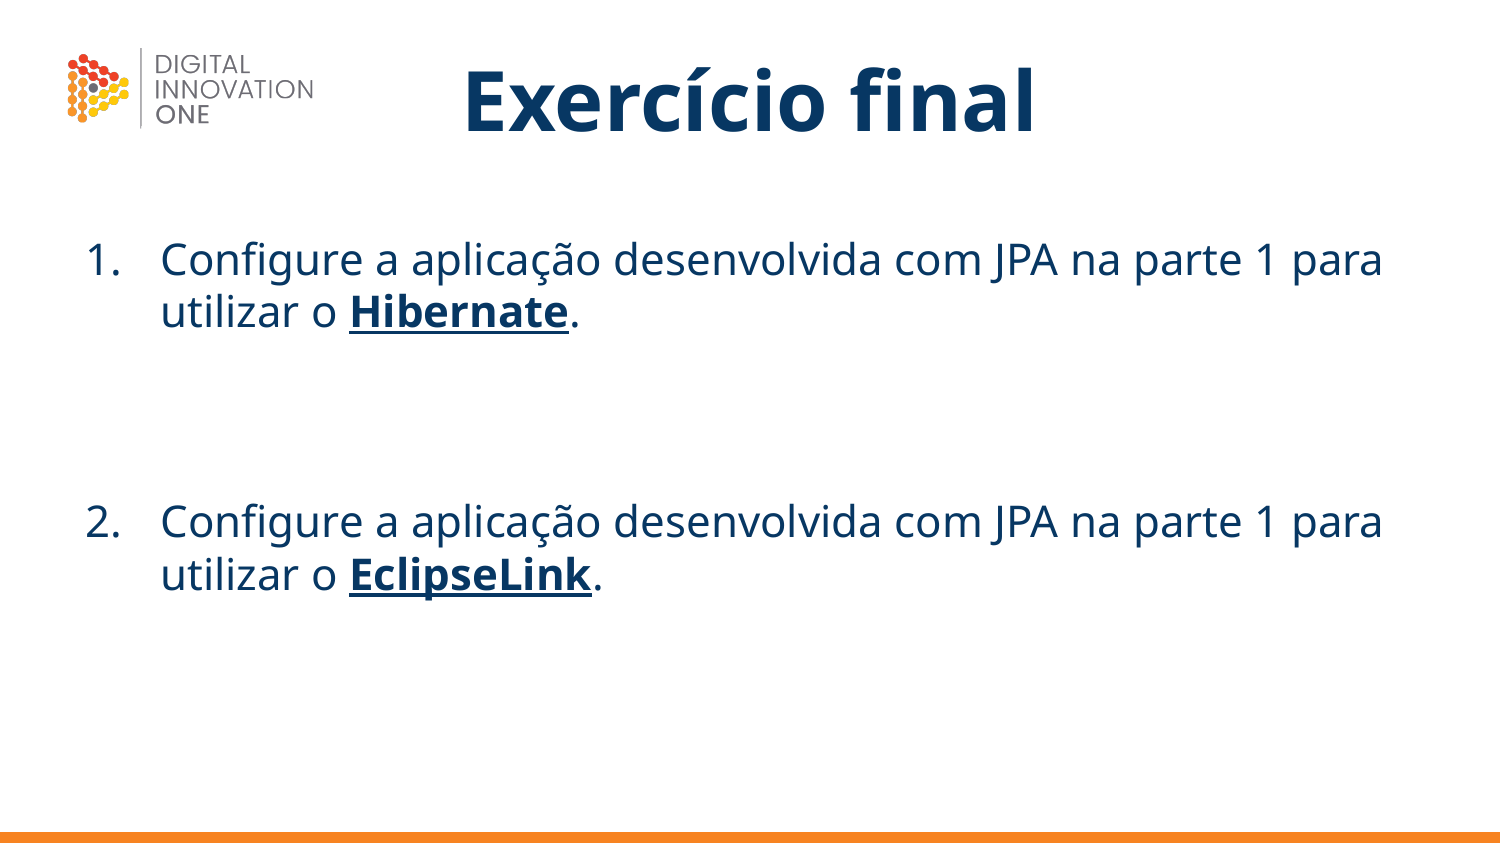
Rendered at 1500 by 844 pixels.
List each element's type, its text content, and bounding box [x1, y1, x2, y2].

text_box Configure a aplicação desenvolvida com JPA na parte 1 para utilizar o Hibernate. Configure a aplicação desenvolvida com JPA na parte 1 para utilizar o EclipseLink. [58, 216, 1449, 717]
picture [50, 39, 330, 137]
text_box Exercício final [51, 50, 1449, 147]
text_box [0, 832, 1500, 843]
